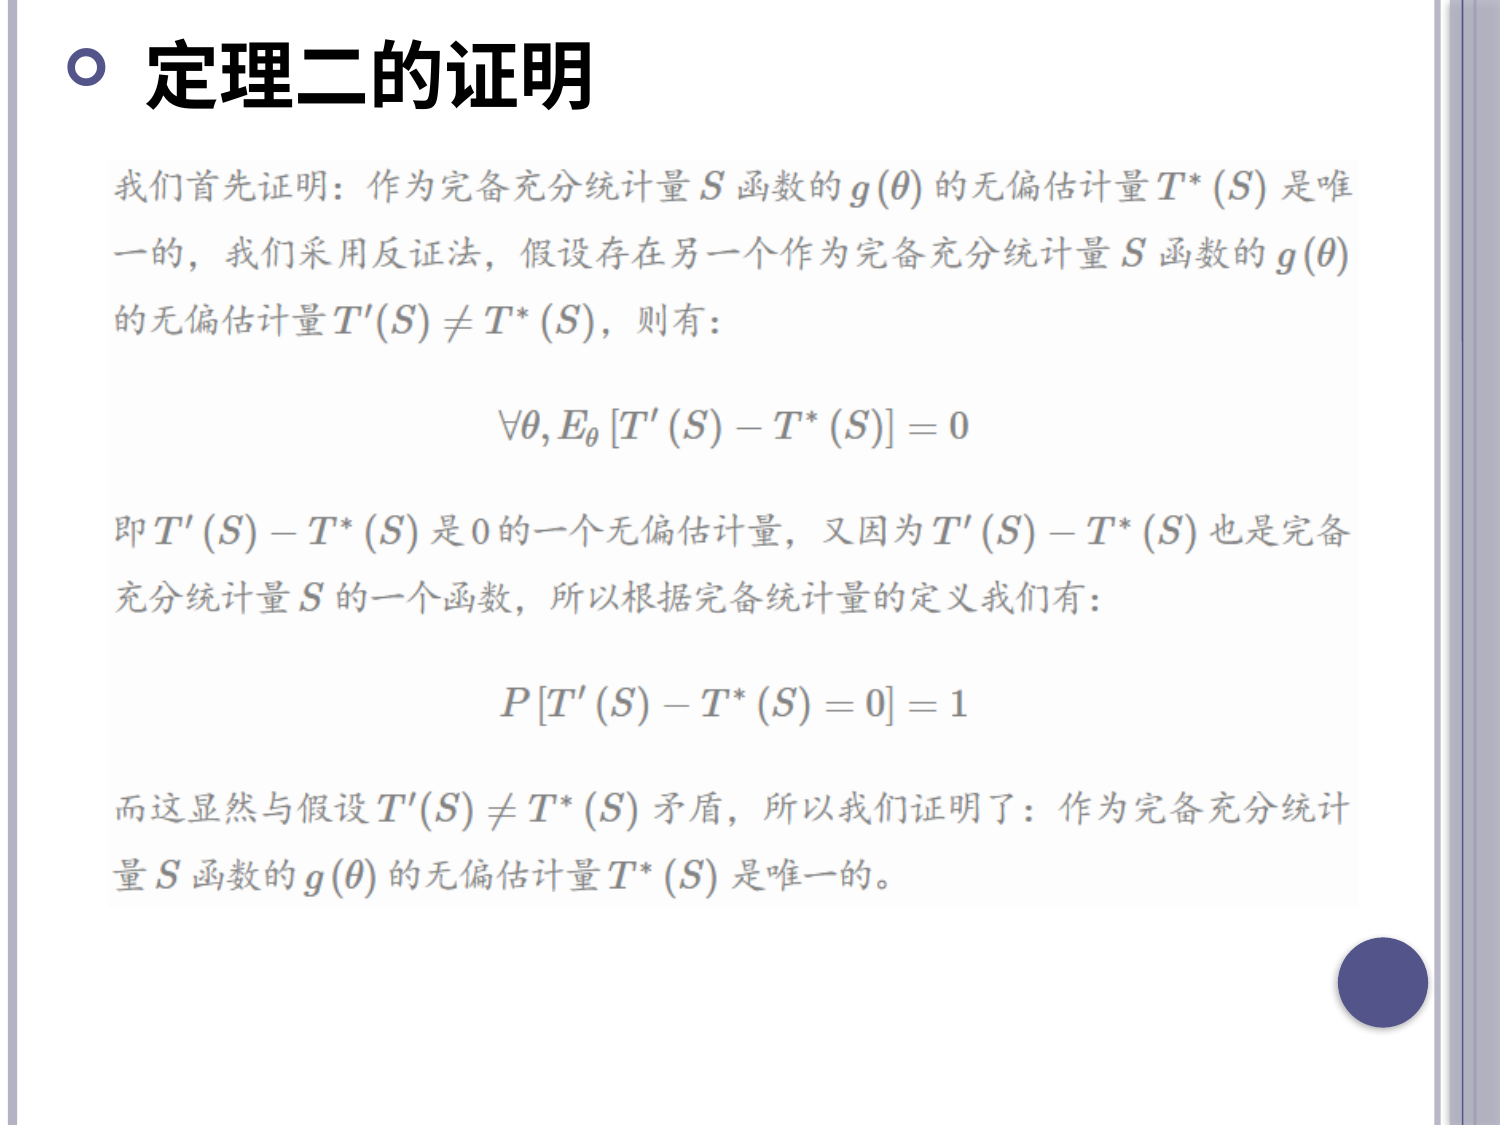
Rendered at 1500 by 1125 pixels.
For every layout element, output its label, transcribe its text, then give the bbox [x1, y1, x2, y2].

picture [107, 160, 1359, 908]
list [64, 42, 1412, 1012]
text_box 定理二的证明 [48, 21, 1395, 991]
